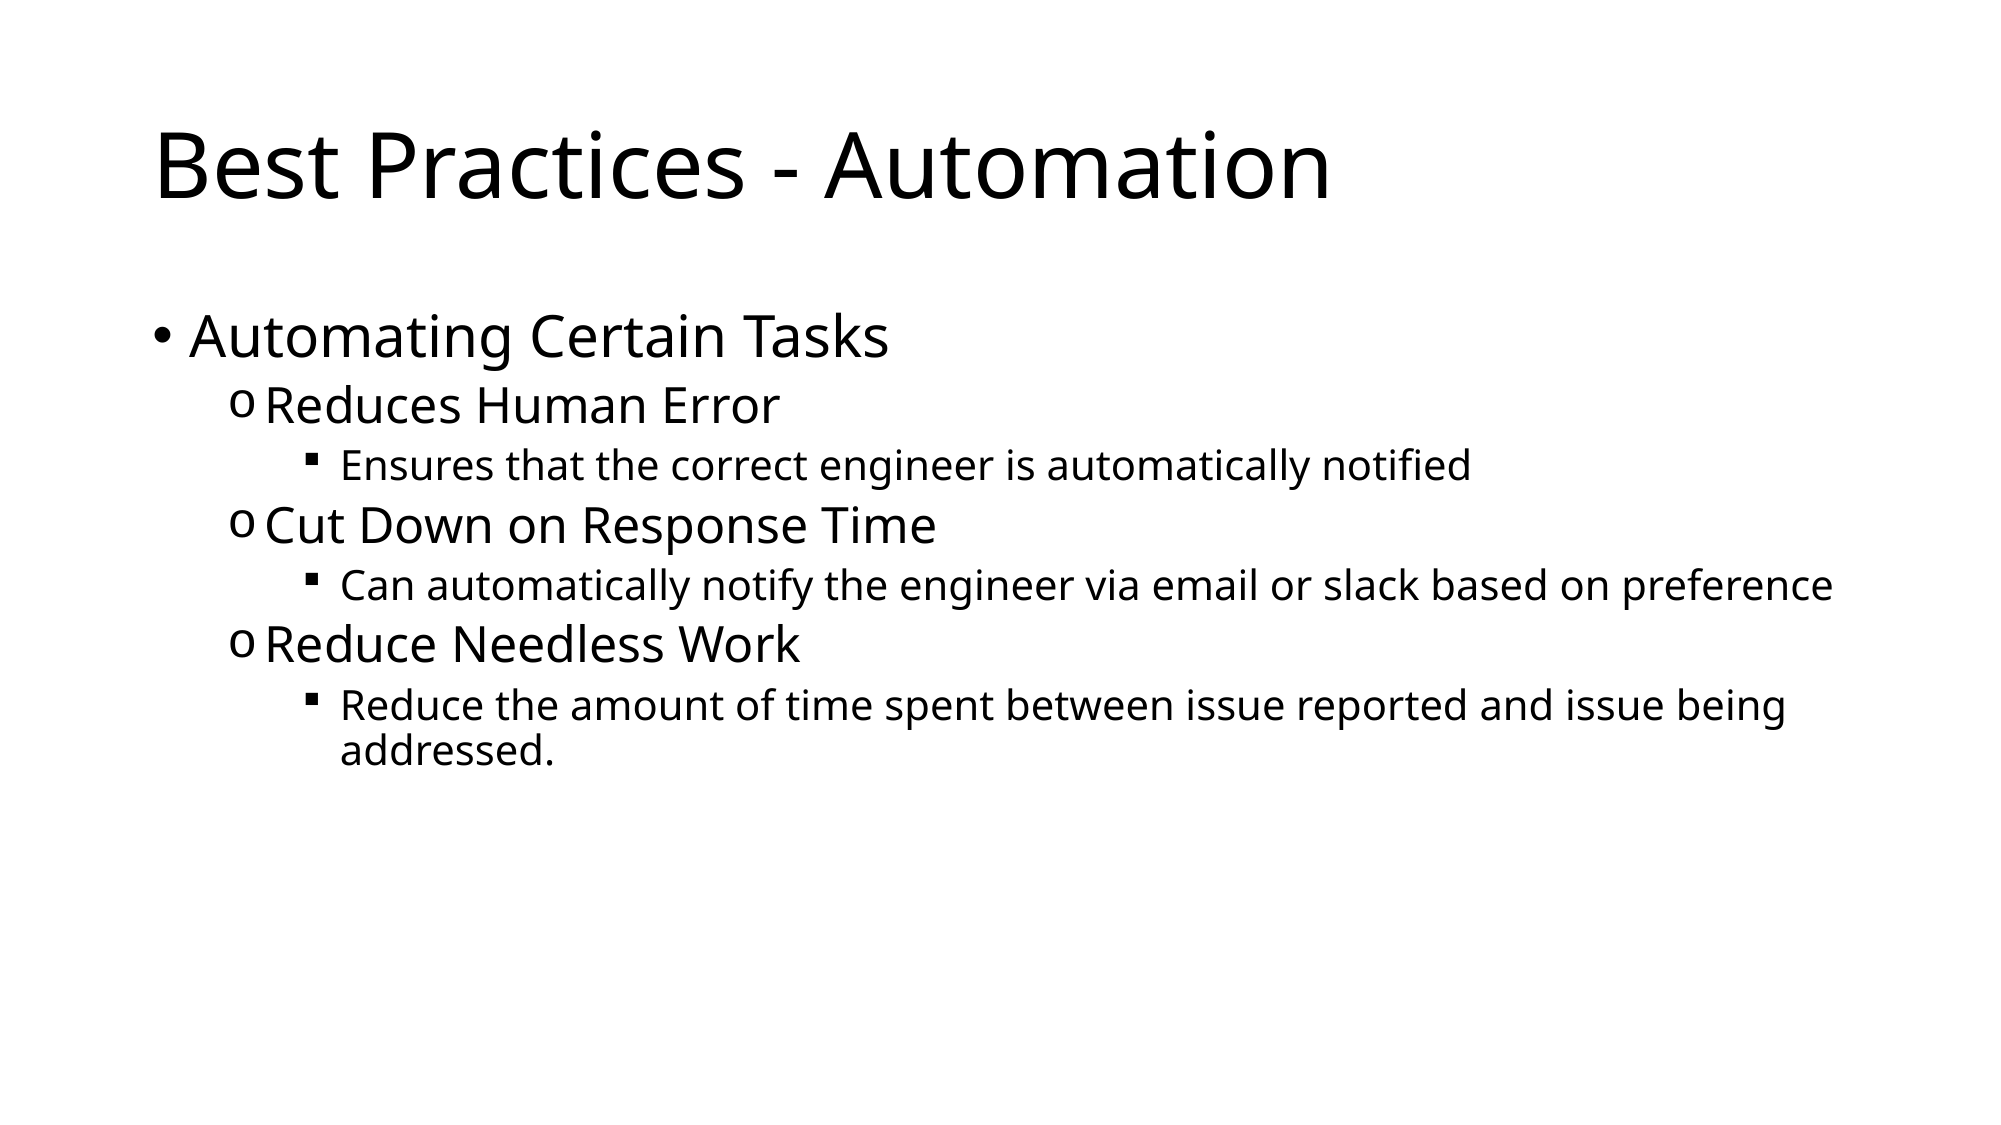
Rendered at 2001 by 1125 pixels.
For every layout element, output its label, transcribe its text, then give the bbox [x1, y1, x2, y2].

title Best Practices - Automation [137, 59, 1863, 278]
list Automating Certain Tasks Reduces Human Error Ensures that the correct engineer is automatically notified Cut Down on Response Time Can automatically notify the engineer via email or slack based on preference Reduce Needless Work Reduce the amount of time spent between issue reported and issue being addressed. [137, 299, 1863, 1014]
